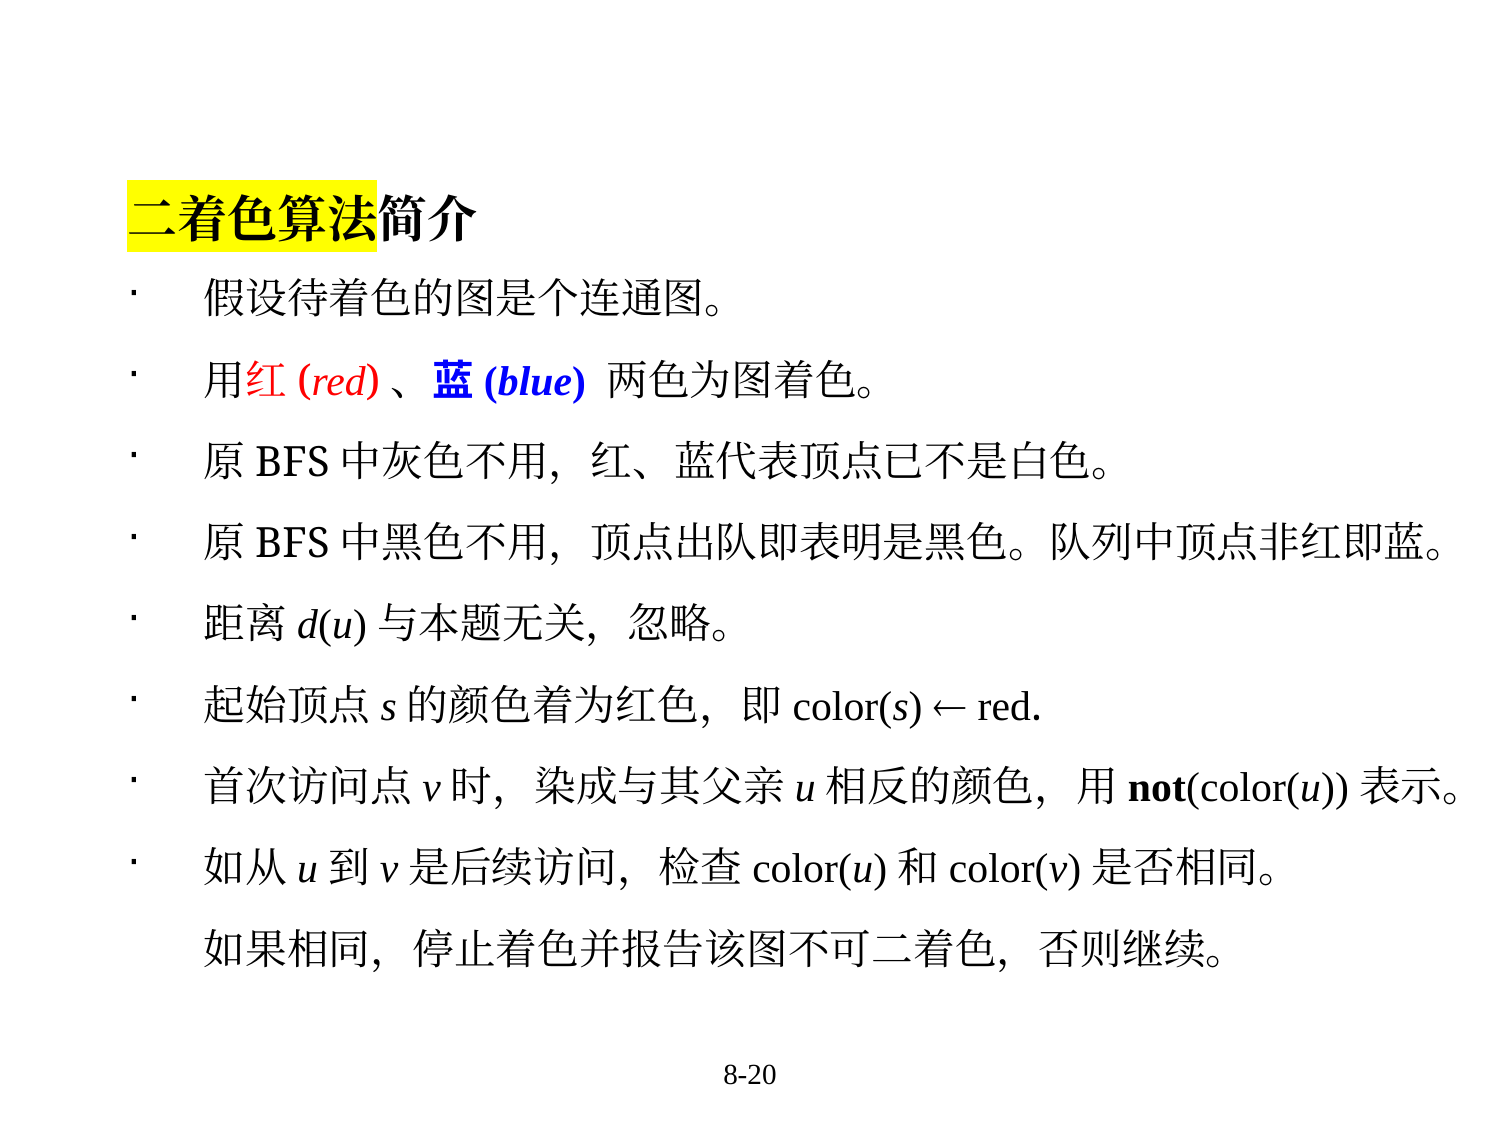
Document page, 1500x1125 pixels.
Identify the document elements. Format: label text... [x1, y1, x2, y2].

footer 8-20 [512, 1042, 988, 1103]
text_box 二着色算法简介 假设待着色的图是个连通图。 用红(red)、蓝(blue) 两色为图着色。 原BFS中灰色不用，红、蓝代表顶点已不是白色。 原BFS中黑色不用，顶点出队即表明是黑色。队列中顶点非红即蓝。 距离d(u)与本题无关，忽略。 起始顶点s的颜色着为红色，即color(s)  red. 首次访问点v时，染成与其父亲u相反的颜色，用not(color(u))表示。 如从u到v是后续访问，检查color(u)和color(v)是否相同。 如果相同，停止着色并报告该图不可二着色，否则继续。 [112, 149, 1488, 980]
